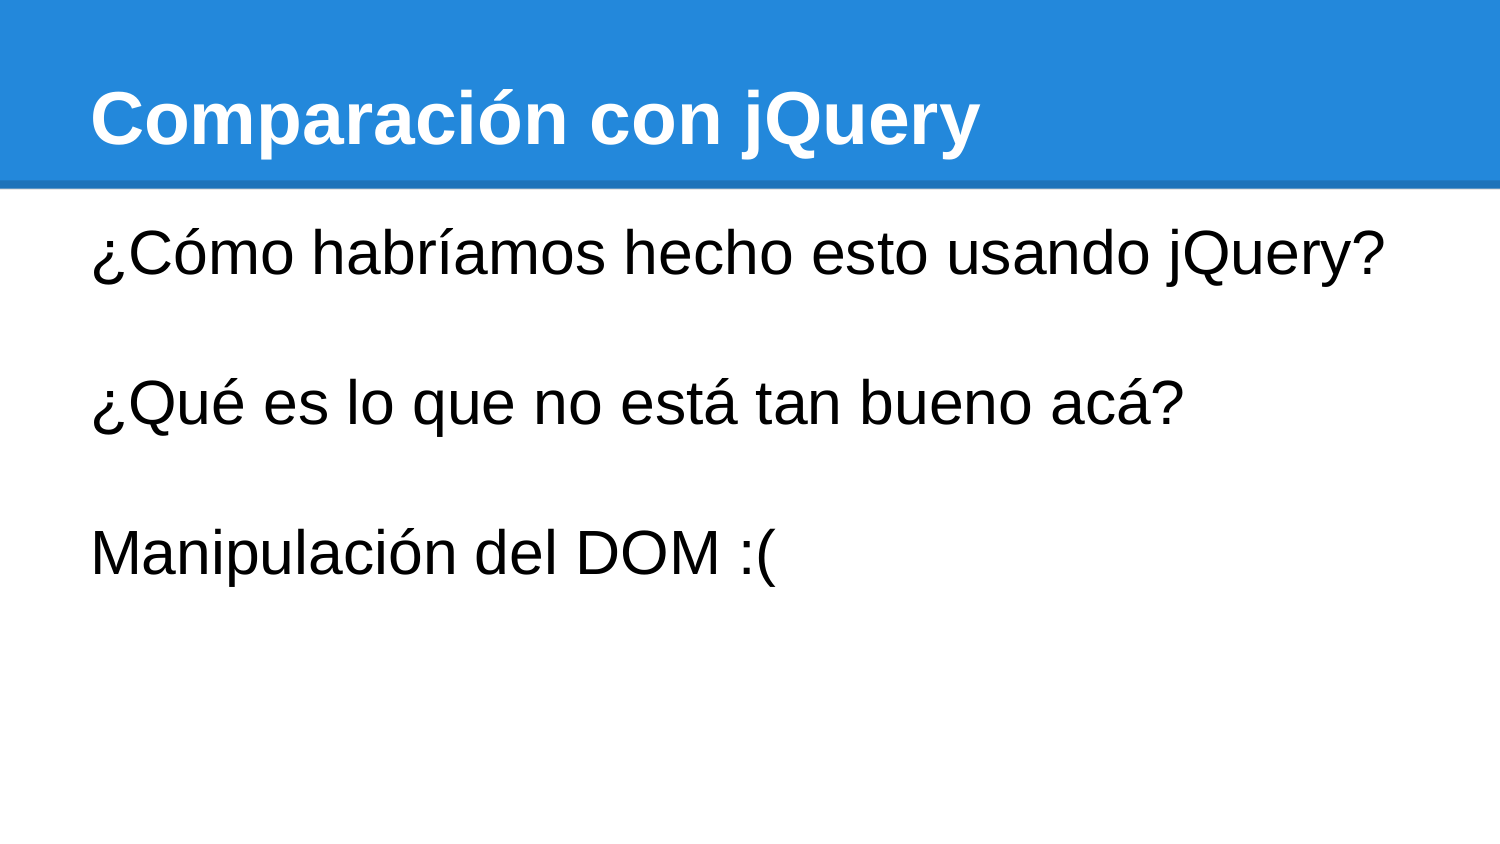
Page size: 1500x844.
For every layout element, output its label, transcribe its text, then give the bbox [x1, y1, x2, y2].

title Comparación con jQuery [75, 33, 1425, 175]
list ¿Cómo habríamos hecho esto usando jQuery? ¿Qué es lo que no está tan bueno acá? Manipulación del DOM :( [75, 196, 1425, 808]
